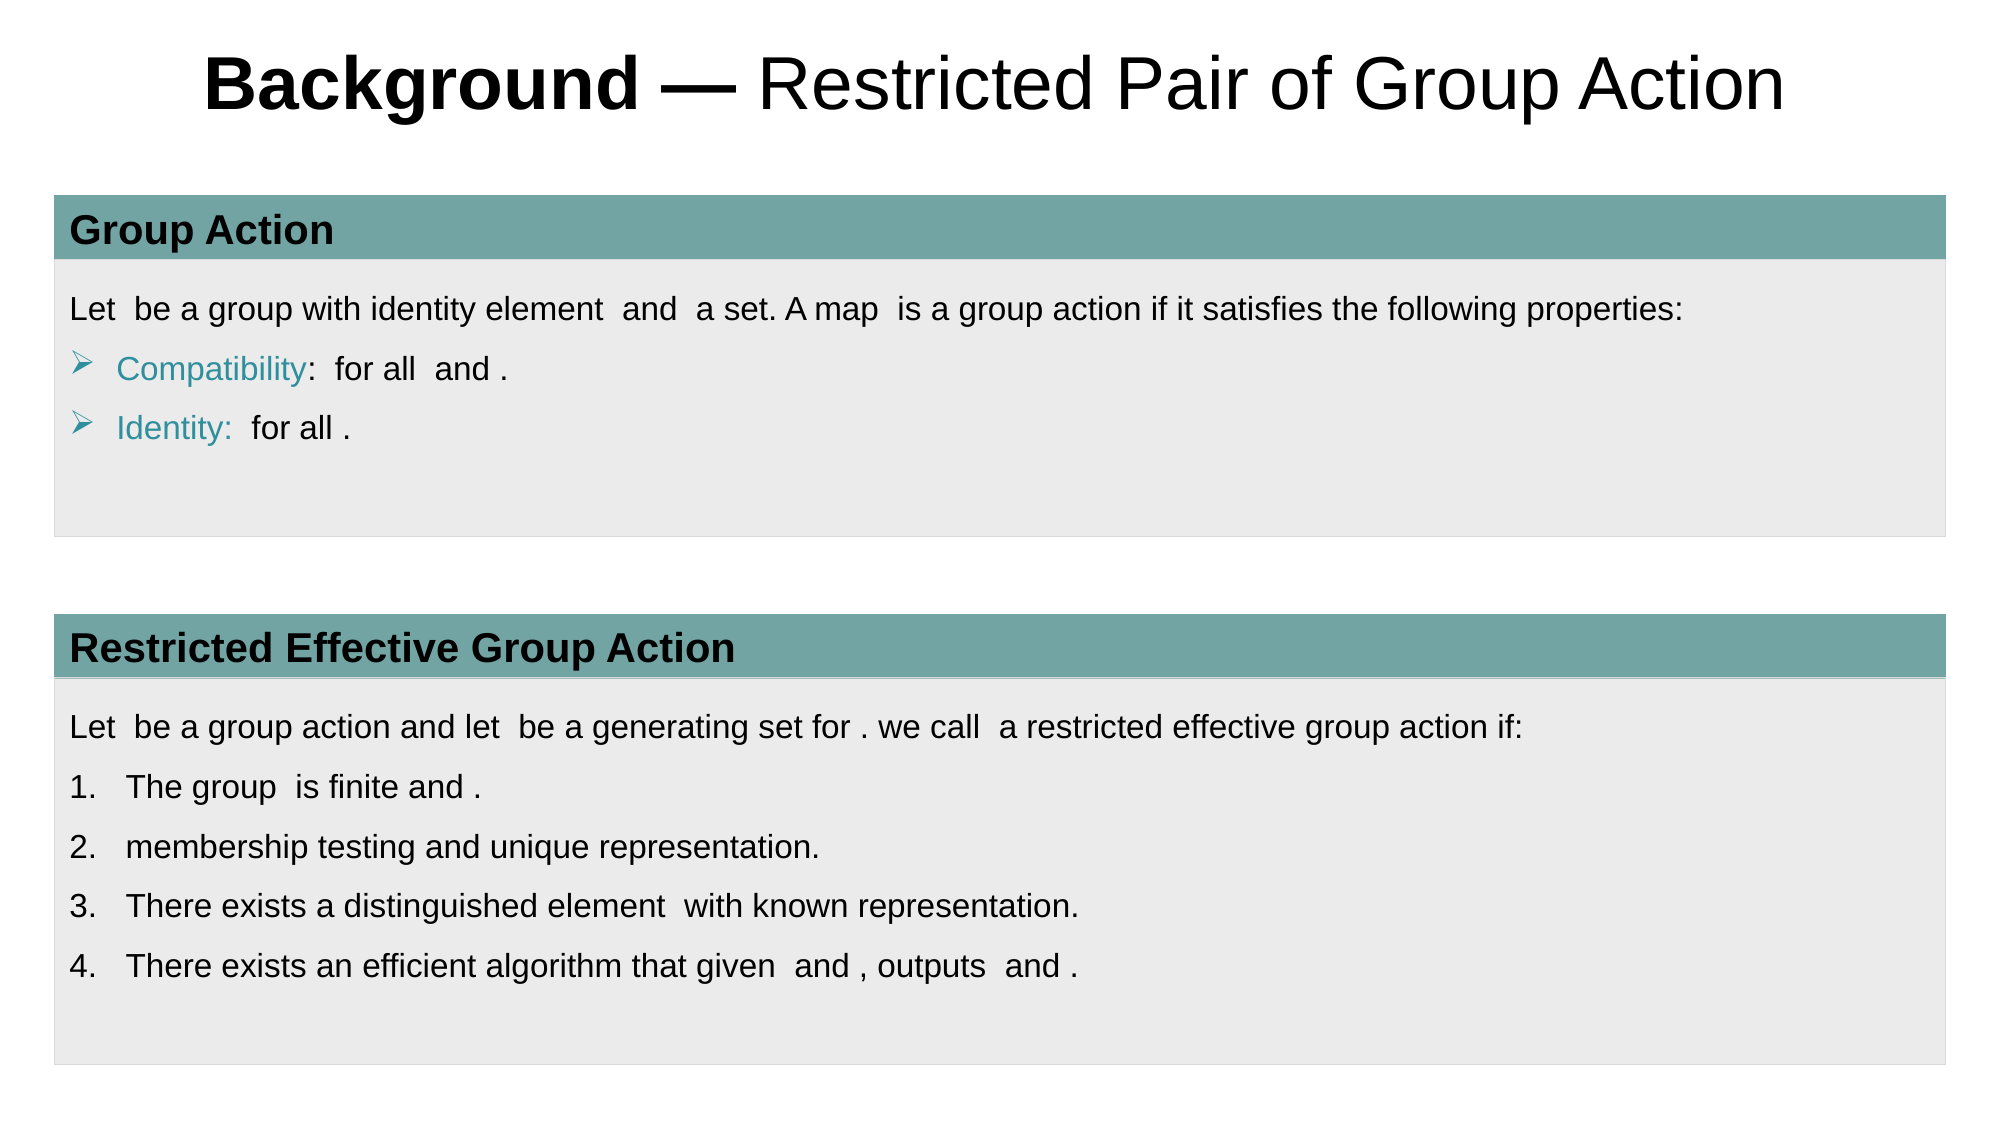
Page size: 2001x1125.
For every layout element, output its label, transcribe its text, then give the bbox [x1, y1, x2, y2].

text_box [54, 614, 1946, 1065]
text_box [54, 196, 1946, 537]
text_box Background — Restricted Pair of Group Action [188, 27, 1811, 133]
